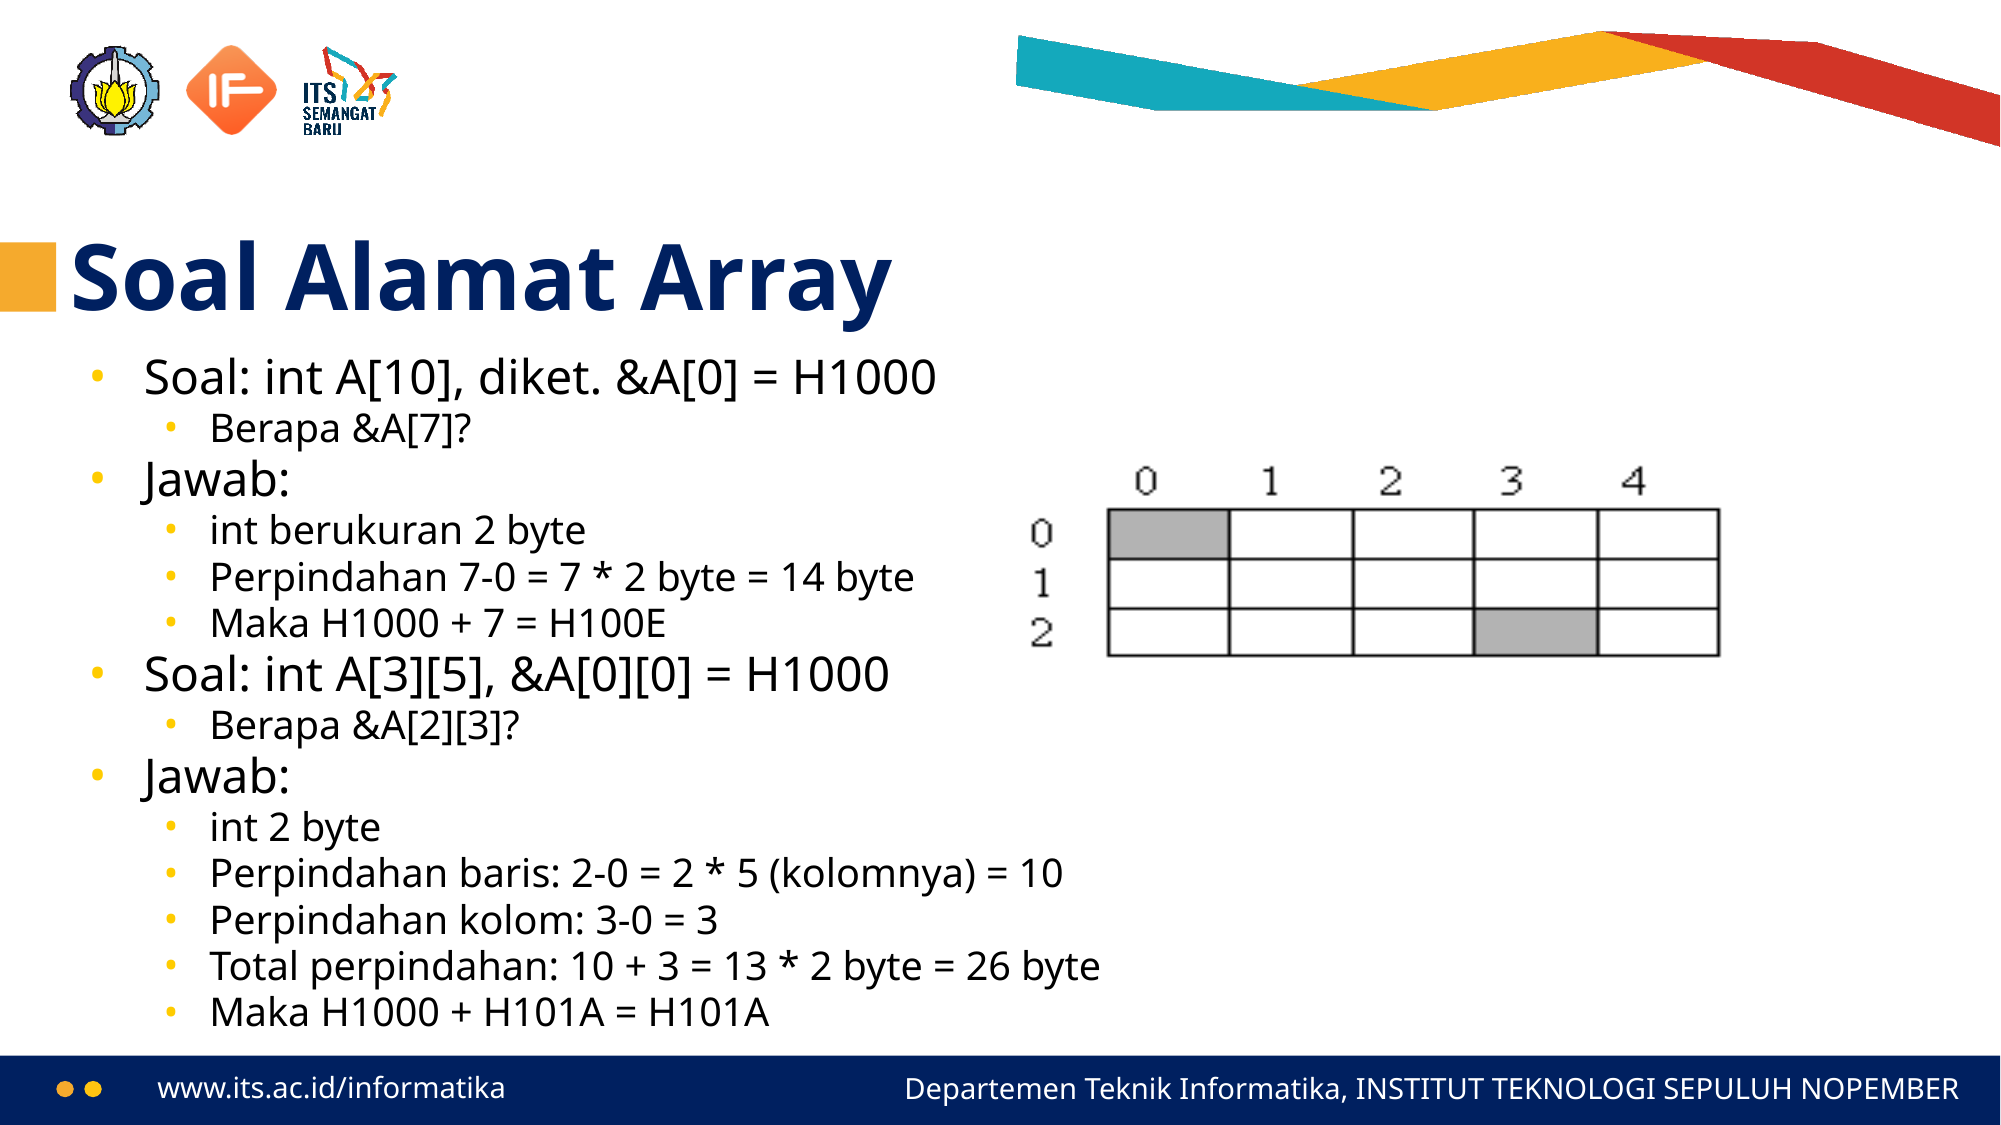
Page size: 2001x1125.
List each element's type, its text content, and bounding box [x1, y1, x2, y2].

text_box Soal: int A[10], diket. &A[0] = H1000 Berapa &A[7]? Jawab: int berukuran 2 byte Perpindahan 7-0 = 7 * 2 byte = 14 byte Maka H1000 + 7 = H100E Soal: int A[3][5], &A[0][0] = H1000 Berapa &A[2][3]? Jawab: int 2 byte Perpindahan baris: 2-0 = 2 * 5 (kolomnya) = 10 Perpindahan kolom: 3-0 = 3 Total perpindahan: 10 + 3 = 13 * 2 byte = 26 byte Maka H1000 + H101A = H101A [72, 350, 1151, 1042]
picture [302, 45, 398, 135]
picture [69, 45, 160, 136]
title Soal Alamat Array [55, 207, 1956, 338]
picture [186, 45, 277, 135]
picture [994, 449, 1754, 676]
picture [968, 0, 2001, 296]
